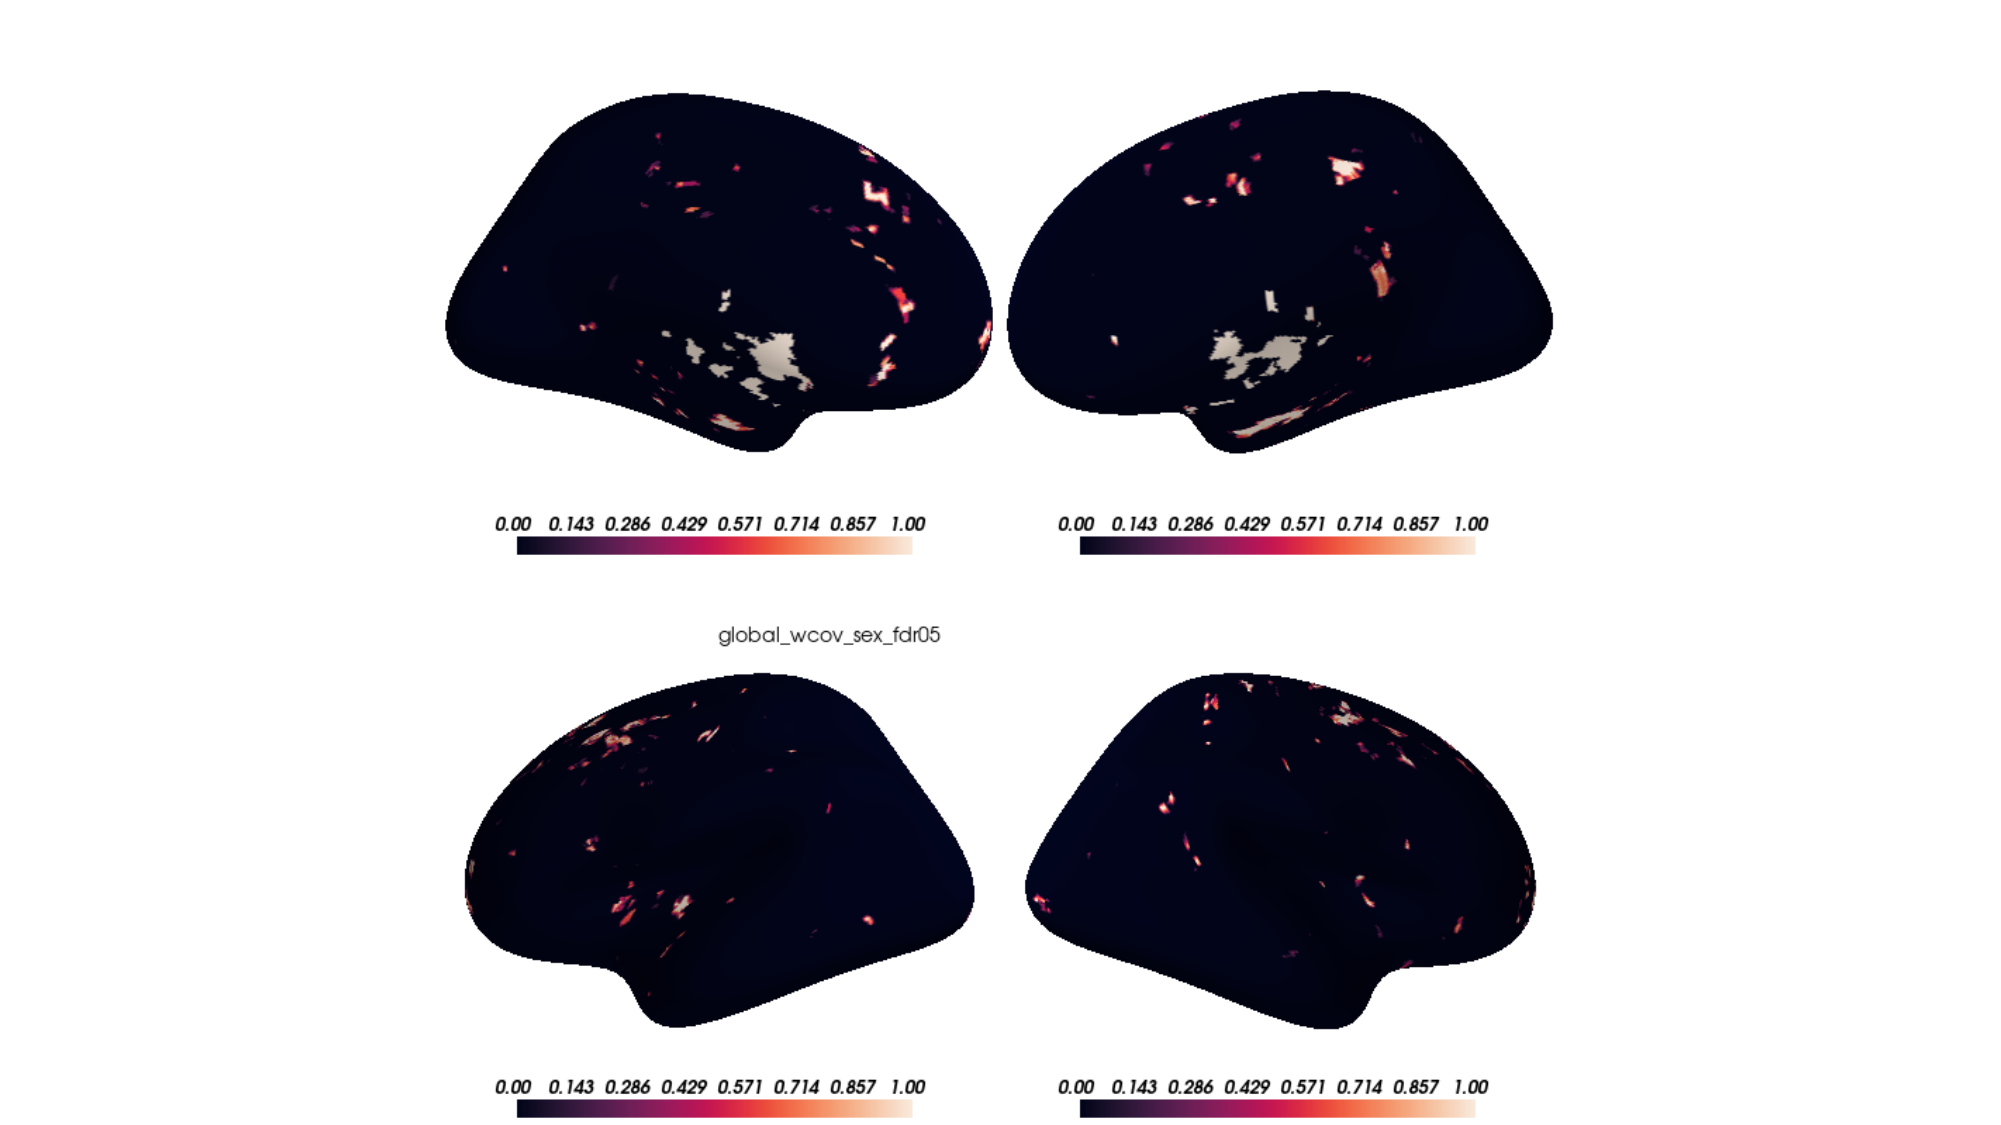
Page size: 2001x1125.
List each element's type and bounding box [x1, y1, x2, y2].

picture [437, 0, 1563, 1125]
